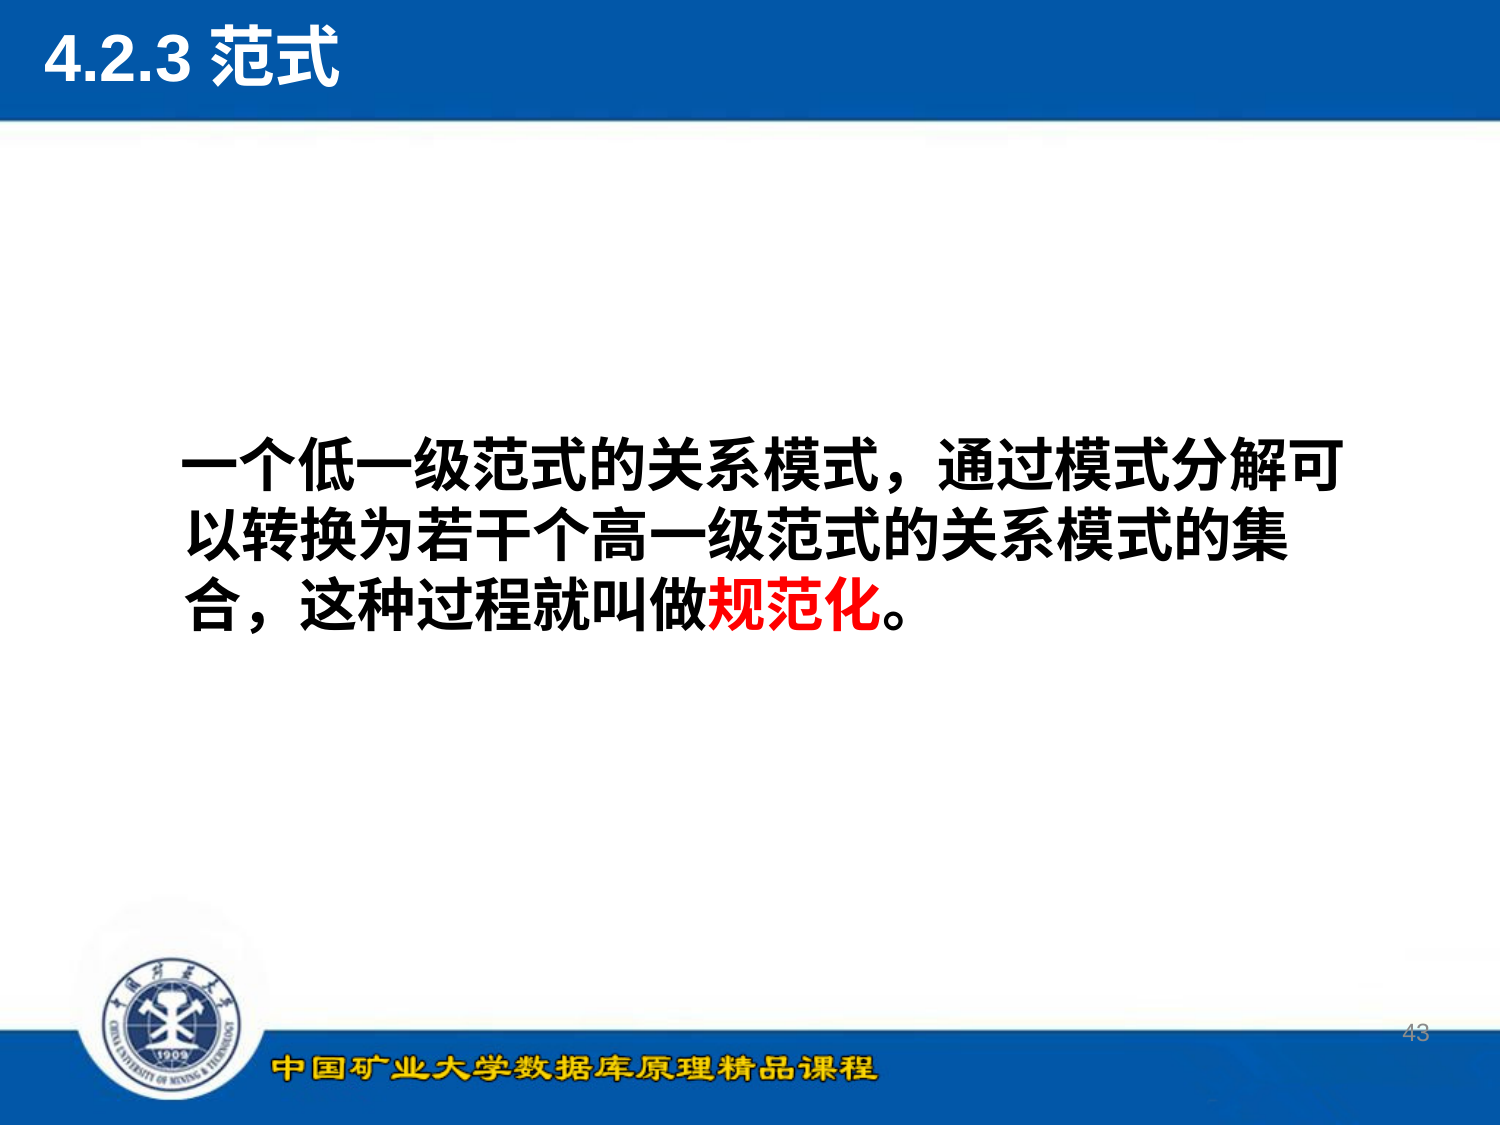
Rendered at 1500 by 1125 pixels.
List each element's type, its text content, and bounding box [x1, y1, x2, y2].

slide_number 43 [1107, 1001, 1446, 1062]
text_box 一个低一级范式的关系模式，通过模式分解可以转换为若干个高一级范式的关系模式的集合，这种过程就叫做规范化。 [112, 420, 1413, 642]
text_box 4.2.3范式 [29, 7, 651, 103]
picture [0, 0, 1500, 1125]
